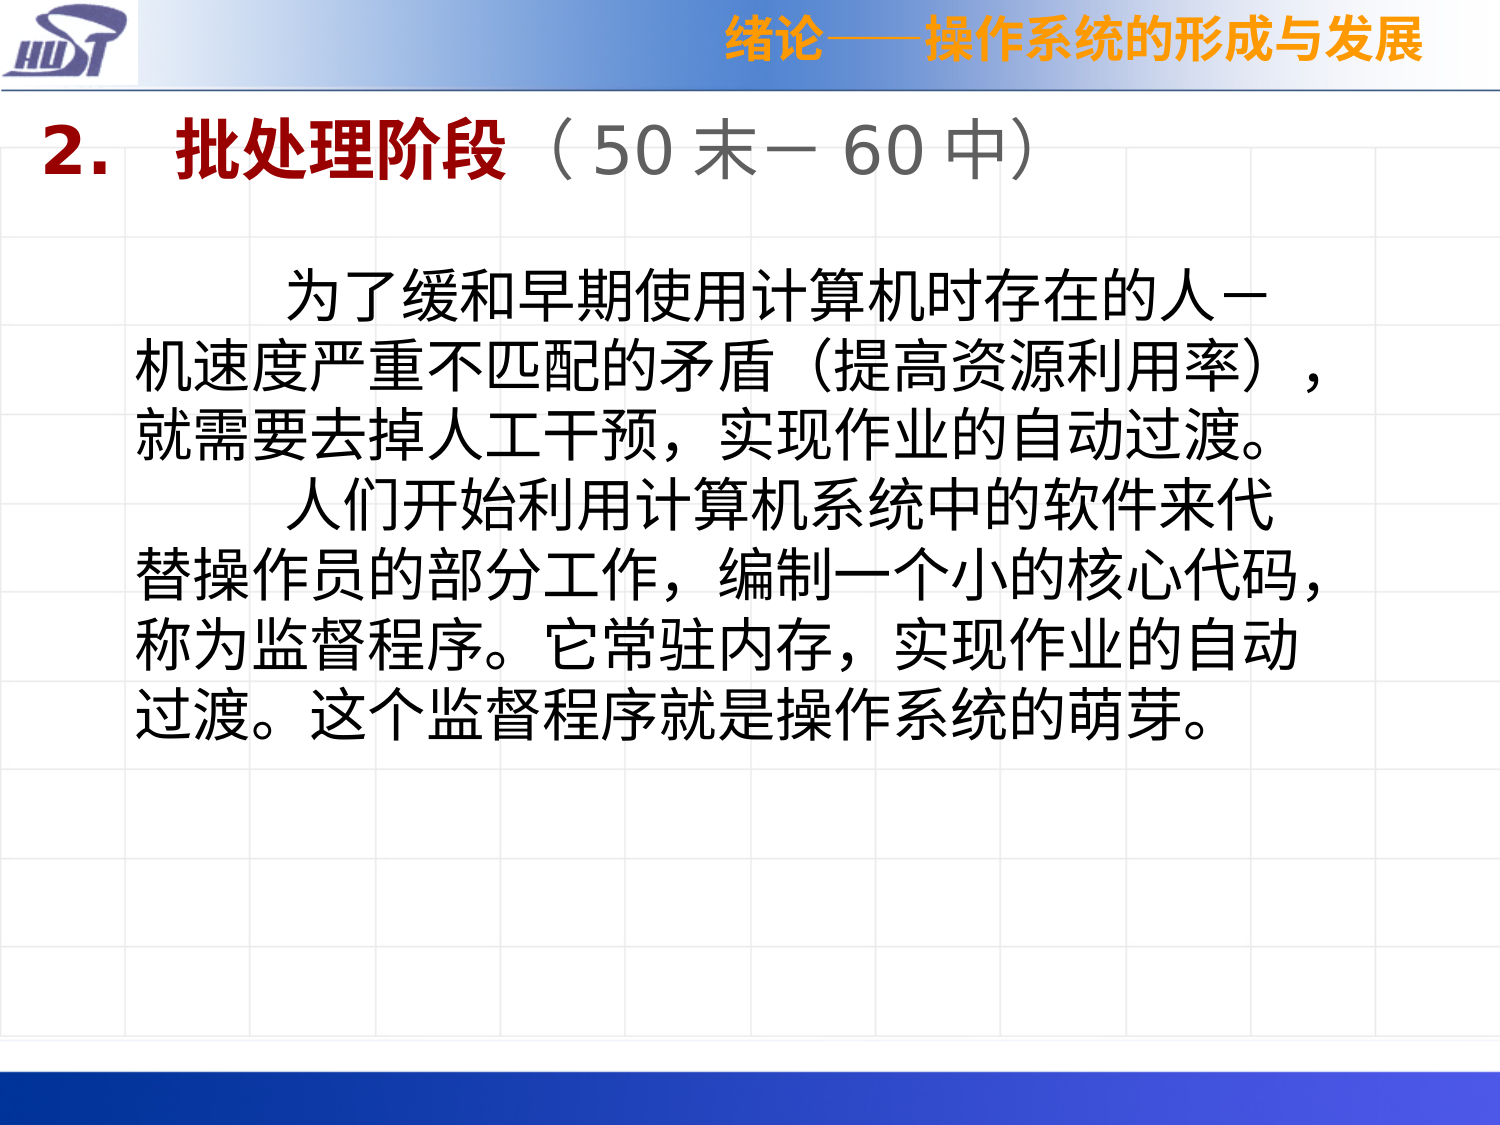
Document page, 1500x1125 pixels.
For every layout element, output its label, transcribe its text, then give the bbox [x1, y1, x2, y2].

text_box 2. 批处理阶段（50末－60中） [25, 84, 1158, 196]
picture [0, 0, 1500, 1125]
text_box 为了缓和早期使用计算机时存在的人－机速度严重不匹配的矛盾（提高资源利用率），就需要去掉人工干预，实现作业的自动过渡。 人们开始利用计算机系统中的软件来代替操作员的部分工作，编制一个小的核心代码，称为监督程序。它常驻内存，实现作业的自动过渡。这个监督程序就是操作系统的萌芽。 [120, 251, 1330, 756]
text_box 绪论——操作系统的形成与发展 [62, 6, 1440, 76]
